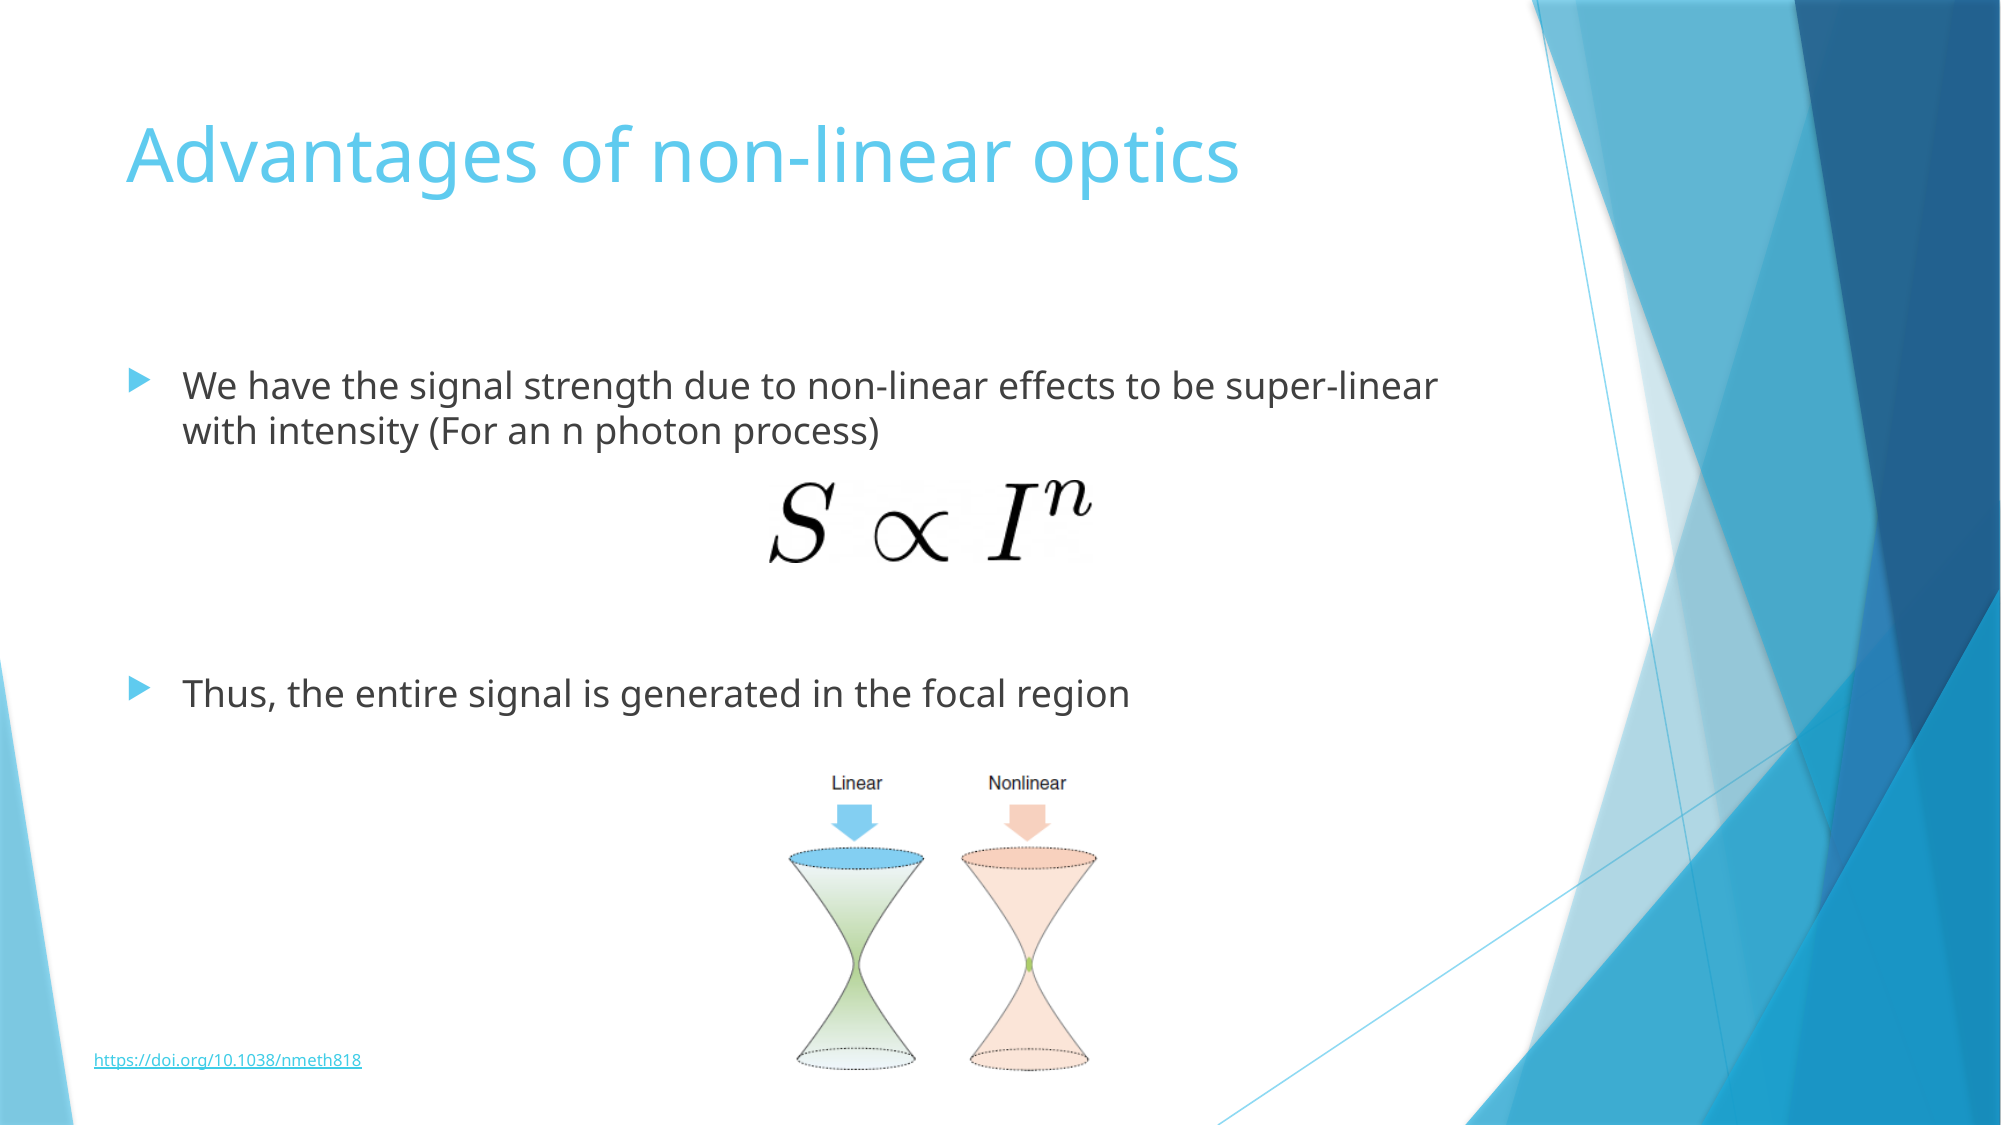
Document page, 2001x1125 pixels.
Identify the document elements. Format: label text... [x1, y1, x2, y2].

text_box https://doi.org/10.1038/nmeth818 [79, 1041, 457, 1100]
title Advantages of non-linear optics [111, 99, 1522, 317]
picture [768, 755, 1139, 1099]
picture [768, 479, 1093, 563]
list We have the signal strength due to non-linear effects to be super-linear with intensity (For an n photon process) Thus, the entire signal is generated in the focal region [111, 354, 1522, 992]
